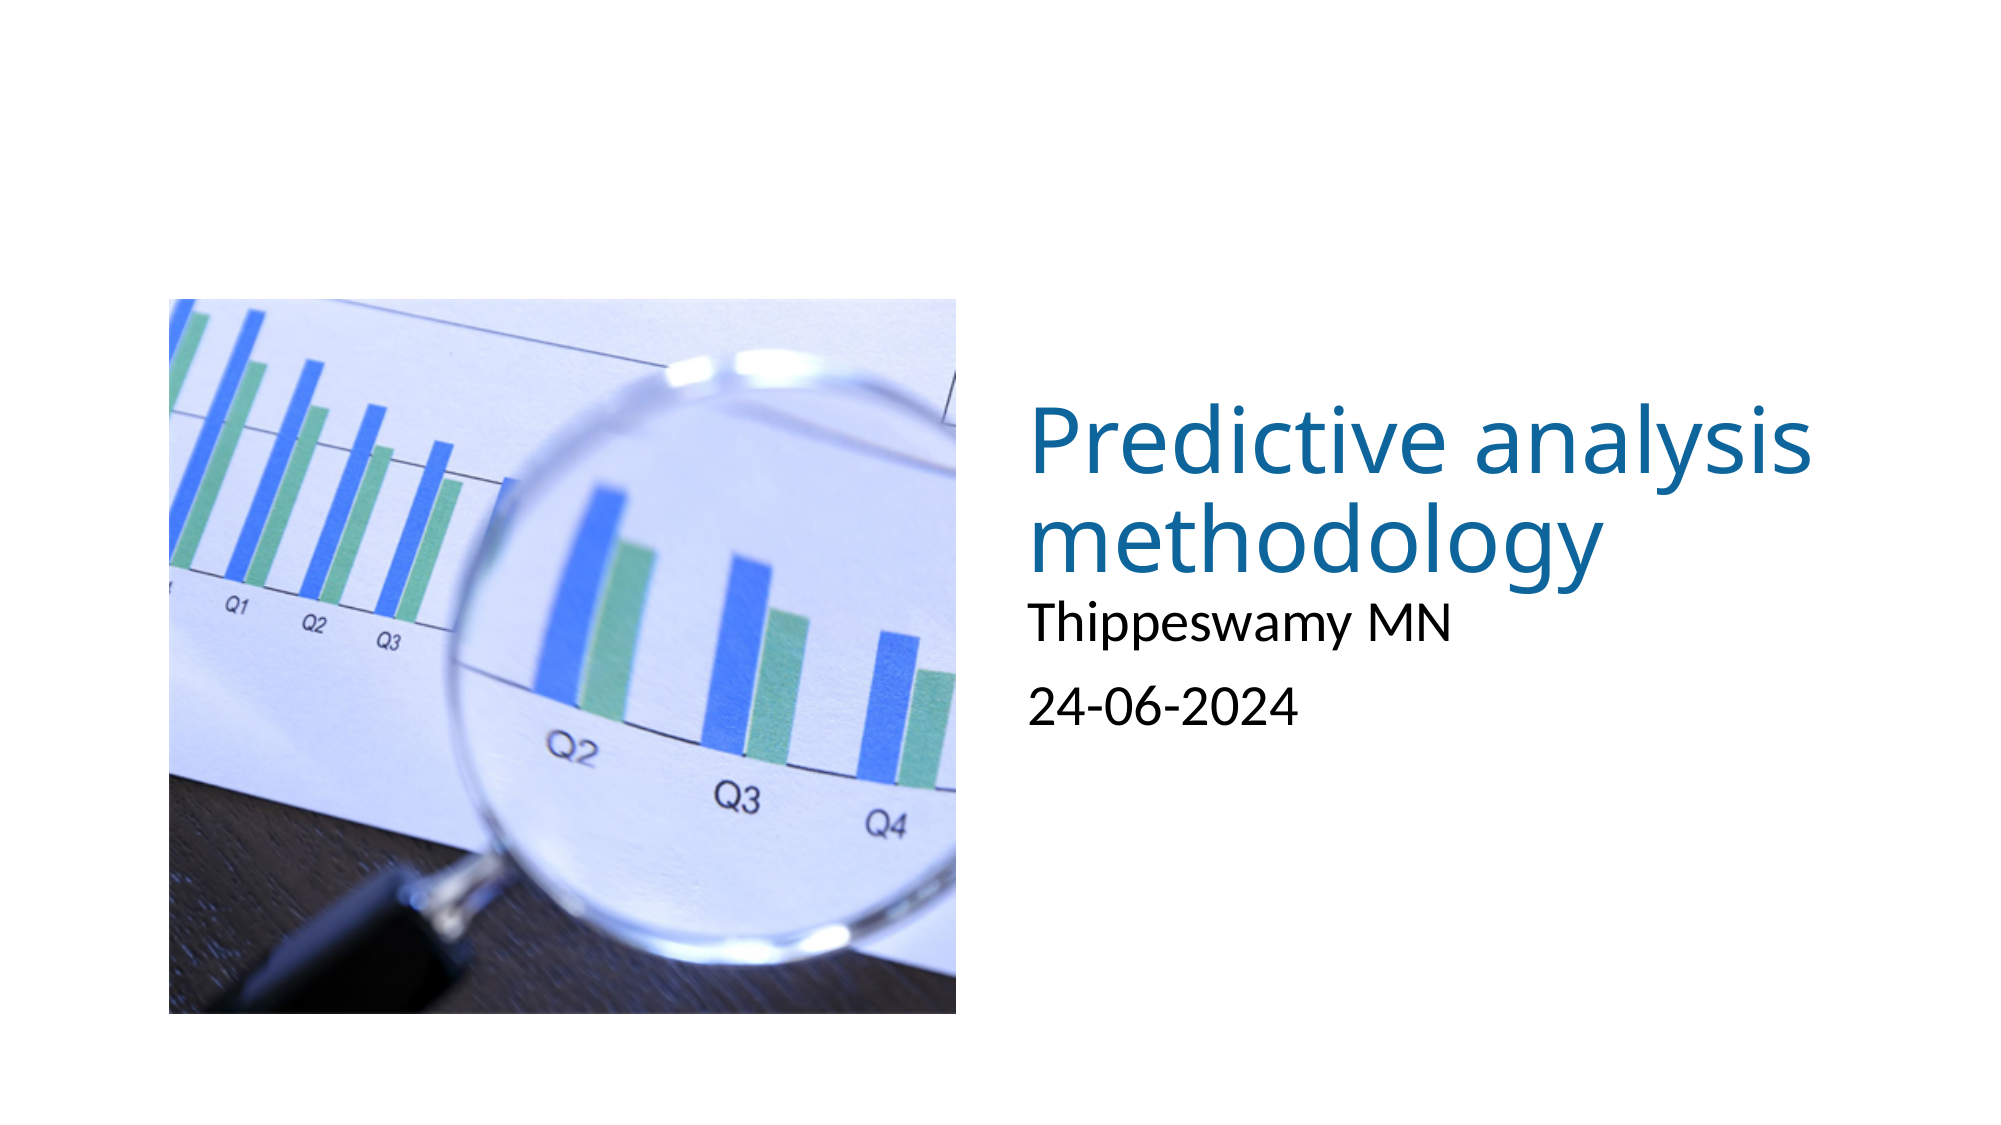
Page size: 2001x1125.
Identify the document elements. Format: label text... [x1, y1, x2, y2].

picture [169, 299, 956, 1014]
title Predictive analysis methodology [1012, 384, 1844, 583]
list Thippeswamy MN 24-06-2024 [1012, 583, 1863, 1014]
